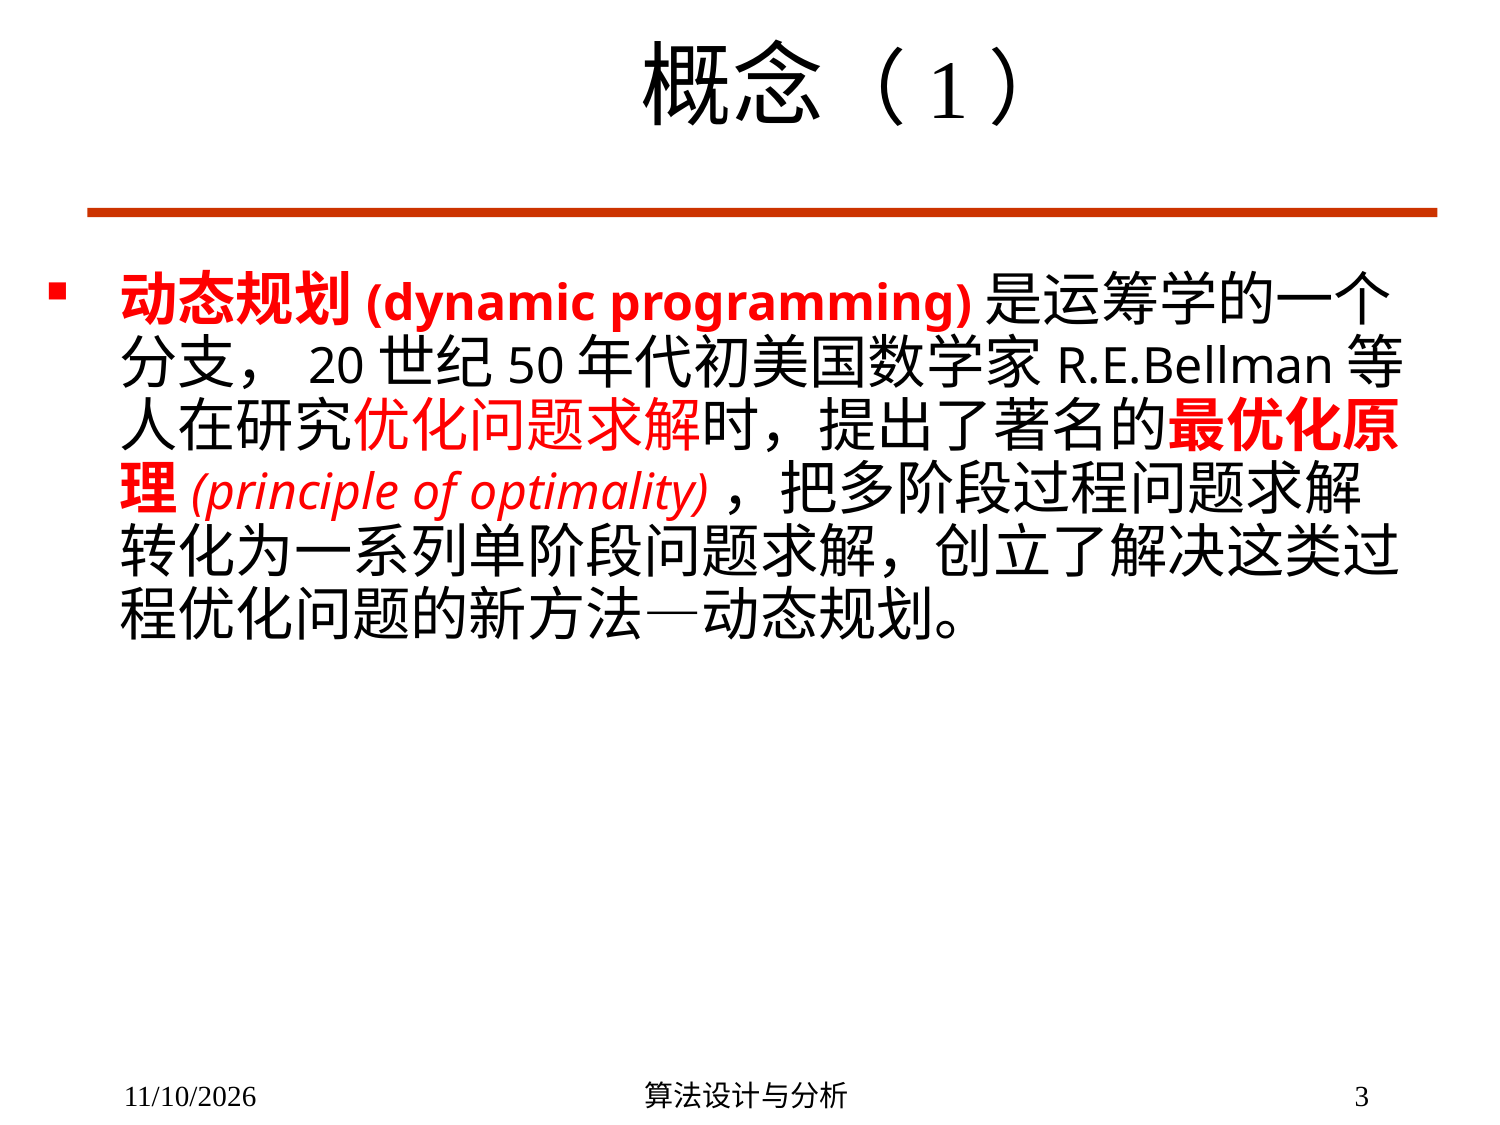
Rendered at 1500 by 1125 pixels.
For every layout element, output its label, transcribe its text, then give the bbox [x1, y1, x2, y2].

title 概念（1） [212, 19, 1500, 144]
list 动态规划(dynamic programming)是运筹学的一个分支，20世纪50年代初美国数学家R.E.Bellman等人在研究优化问题求解时，提出了著名的最优化原理(principle of optimality)，把多阶段过程问题求解转化为一系列单阶段问题求解，创立了解决这类过程优化问题的新方法—动态规划。 [29, 262, 1436, 1125]
